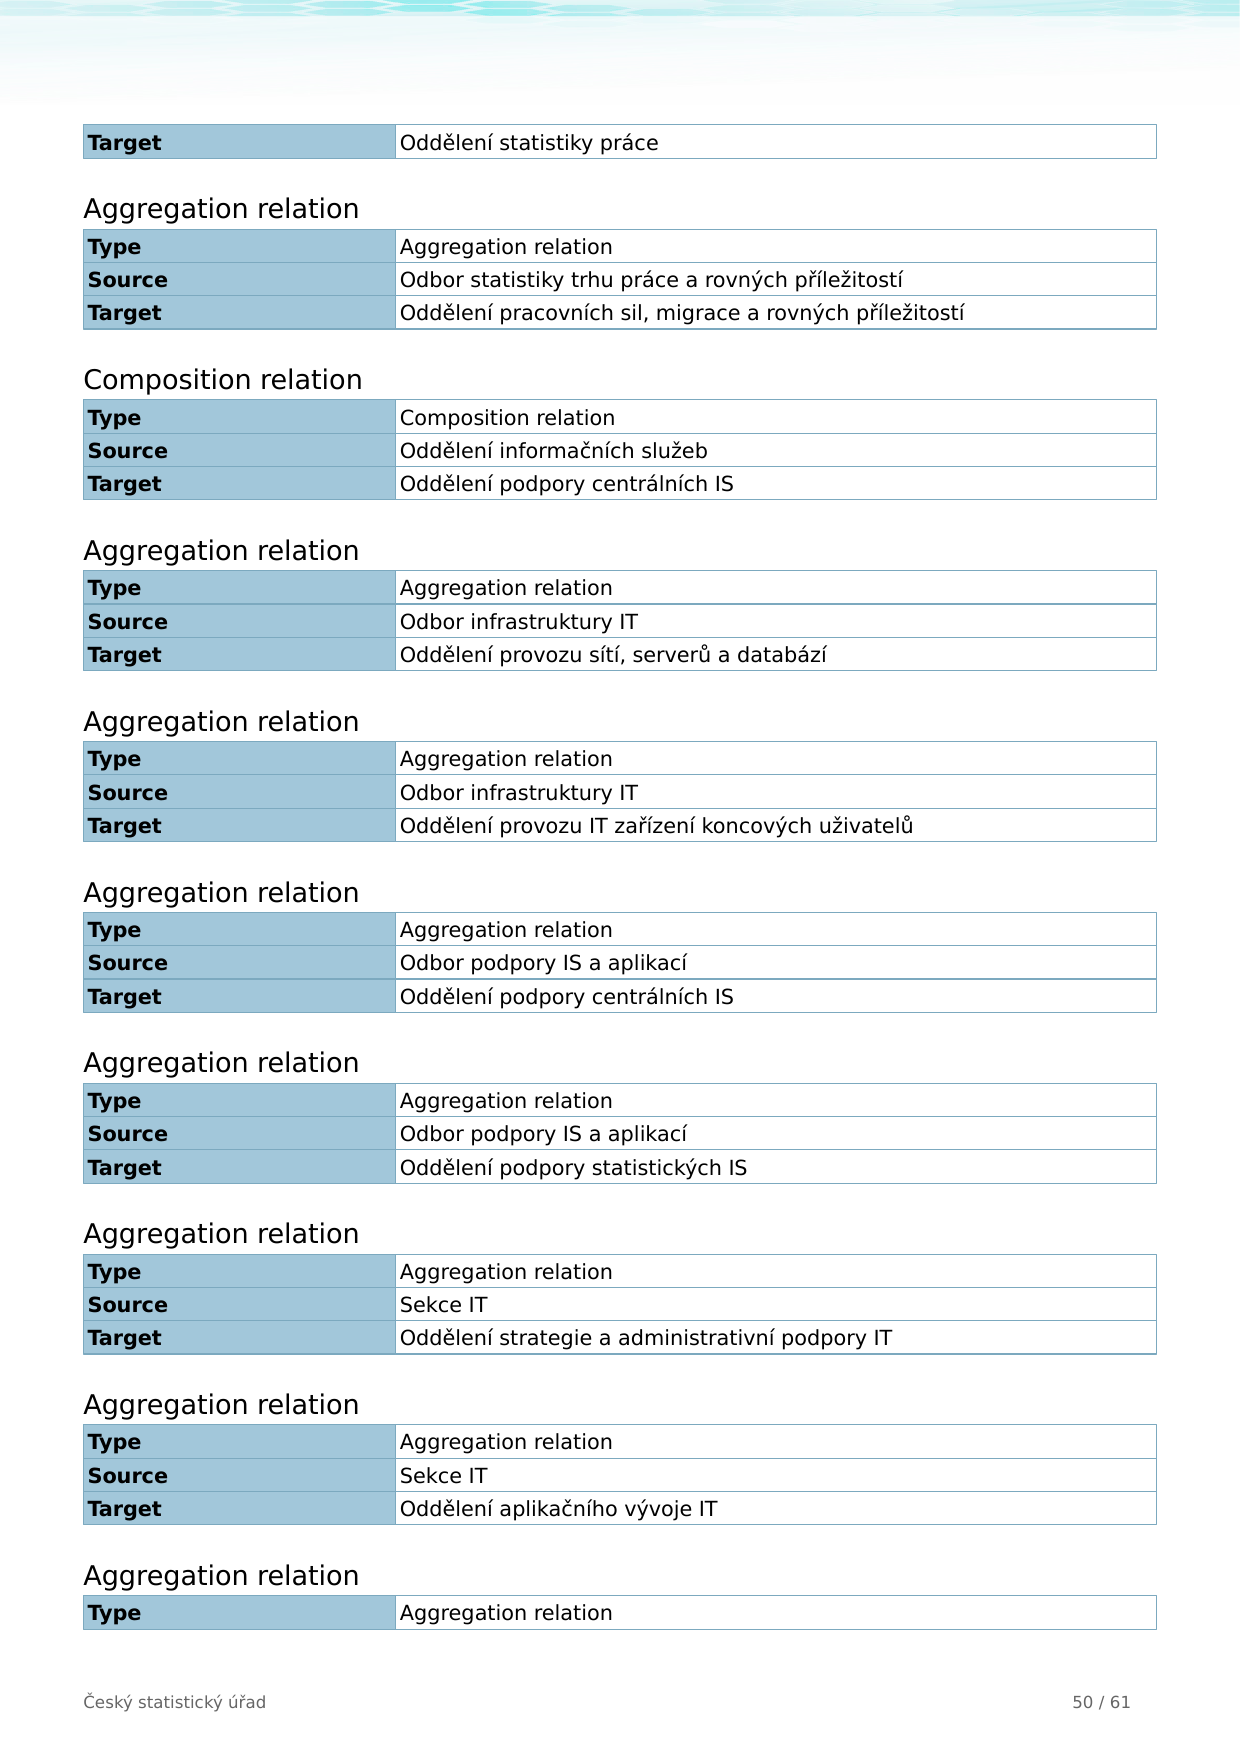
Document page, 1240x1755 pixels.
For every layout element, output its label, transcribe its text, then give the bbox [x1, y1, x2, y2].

text_box Oddělení pracovních sil, migrace a rovných příležitostí [396, 295, 1157, 329]
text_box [83, 741, 1157, 842]
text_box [83, 874, 1157, 909]
text_box Type [83, 229, 395, 262]
text_box Oddělení statistiky práce [396, 124, 1157, 159]
text_box Source [83, 262, 396, 295]
text_box Composition relation [395, 399, 1157, 433]
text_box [83, 1387, 1157, 1421]
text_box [83, 1216, 1157, 1250]
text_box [83, 1558, 1157, 1592]
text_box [83, 912, 1157, 1013]
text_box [83, 704, 1157, 738]
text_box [83, 570, 1157, 671]
text_box Aggregation relation [83, 191, 1157, 225]
text_box Target [83, 466, 396, 500]
text_box Type [83, 399, 395, 433]
text_box Aggregation relation [83, 533, 1157, 567]
text_box Oddělení podpory centrálních IS [396, 466, 1157, 500]
picture [0, 0, 1240, 105]
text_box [83, 1424, 1157, 1525]
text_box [83, 1045, 1157, 1079]
text_box Source [83, 433, 396, 466]
text_box Target [83, 295, 396, 329]
text_box Composition relation [83, 362, 1157, 396]
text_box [83, 1649, 1157, 1755]
text_box Oddělení informačních služeb [396, 433, 1157, 466]
text_box Target [83, 124, 396, 159]
text_box Odbor statistiky trhu práce a rovných příležitostí [396, 262, 1157, 295]
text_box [83, 1083, 1157, 1184]
text_box Aggregation relation [395, 229, 1157, 262]
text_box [83, 1595, 1157, 1630]
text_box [83, 1254, 1157, 1355]
